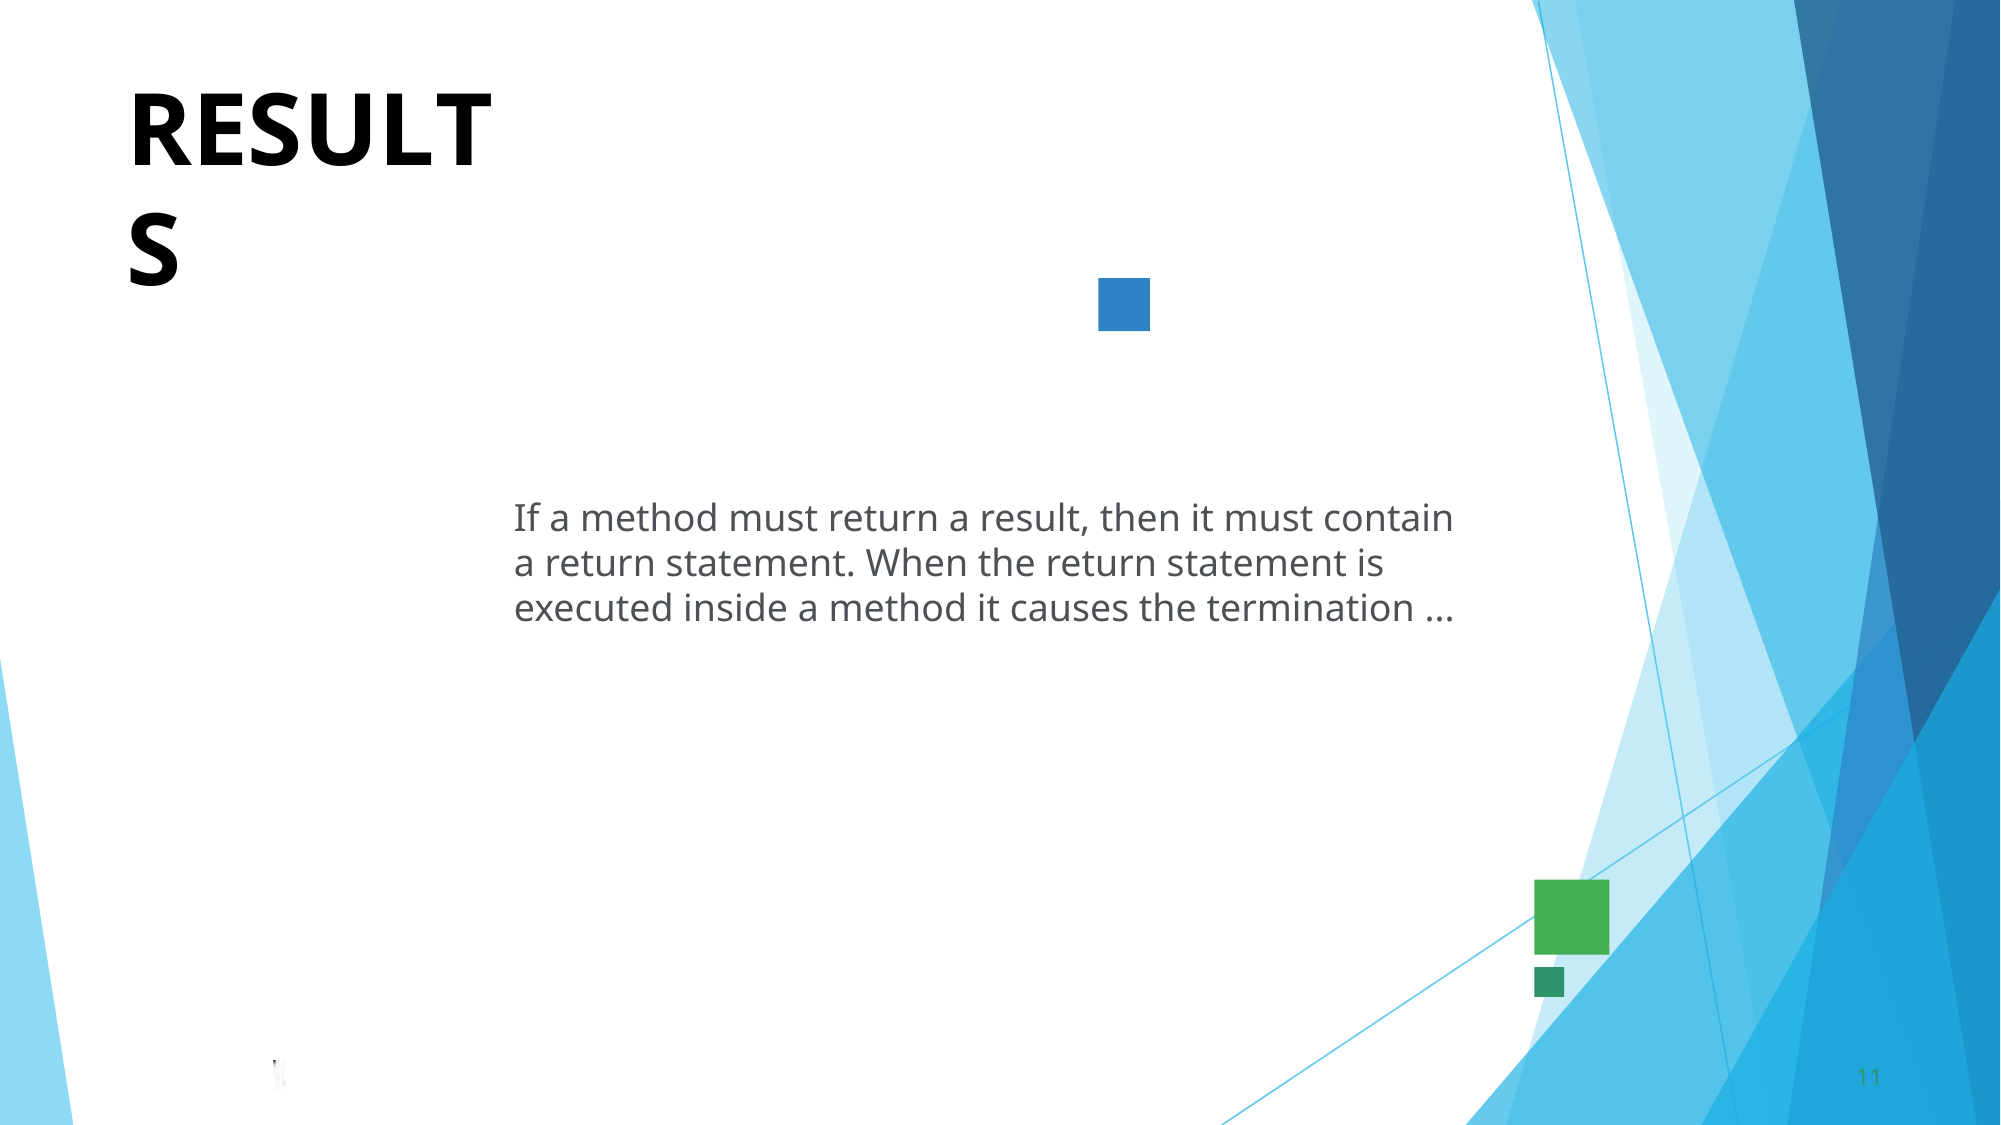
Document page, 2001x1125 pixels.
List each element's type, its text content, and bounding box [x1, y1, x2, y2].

text_box If a method must return a result, then it must contain a return statement. When the return statement is executed inside a method it causes the termination ... [499, 486, 1501, 637]
text_box [1534, 967, 1565, 997]
text_box 11 [1849, 1061, 1888, 1095]
picture [273, 1060, 287, 1091]
text_box [1098, 278, 1150, 332]
title RESULTS [123, 63, 524, 306]
text_box [1534, 879, 1610, 955]
